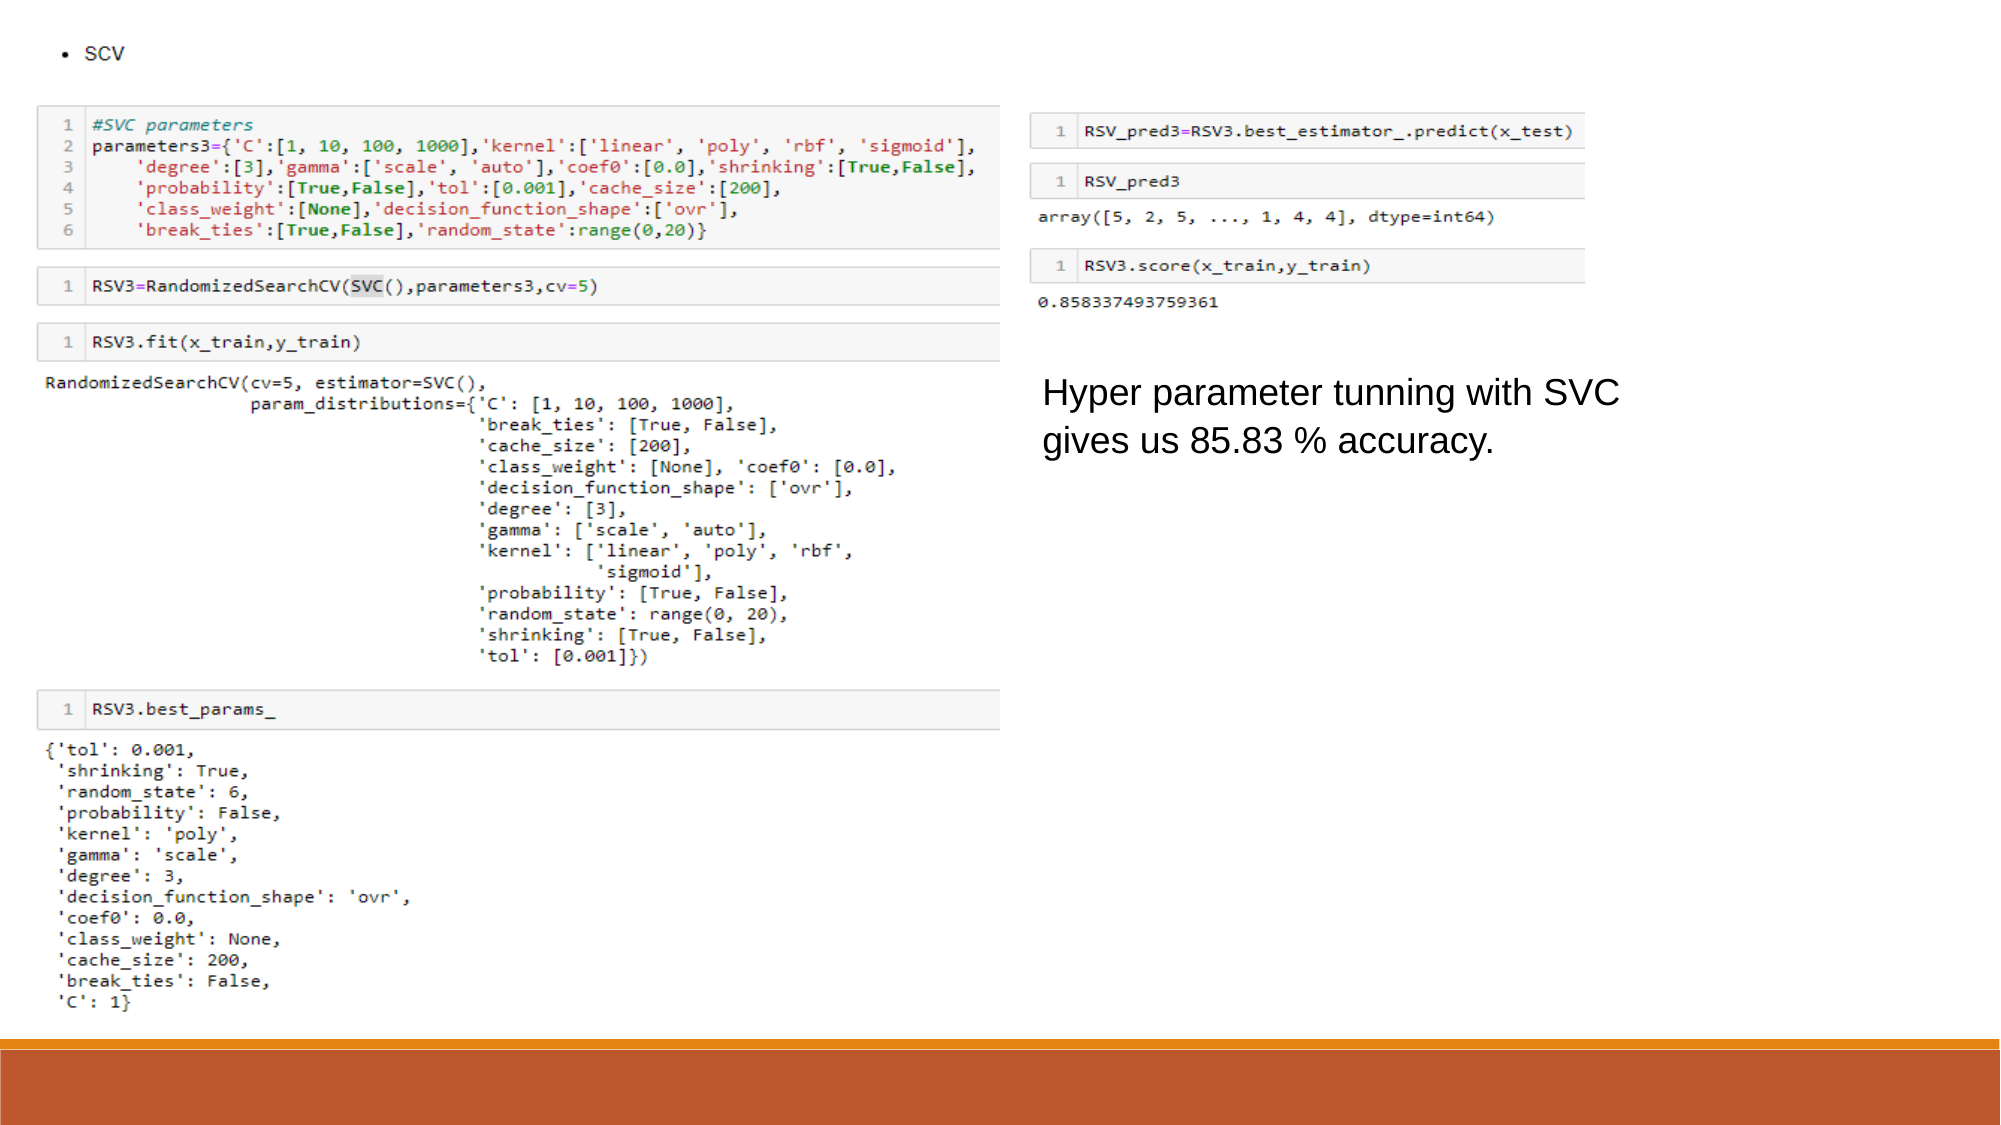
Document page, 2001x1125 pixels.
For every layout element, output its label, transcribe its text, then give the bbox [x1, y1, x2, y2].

picture [1027, 109, 1585, 325]
picture [33, 27, 1001, 1026]
text_box Hyper parameter tunning with SVC gives us 85.83 % accuracy. [1027, 357, 1695, 469]
